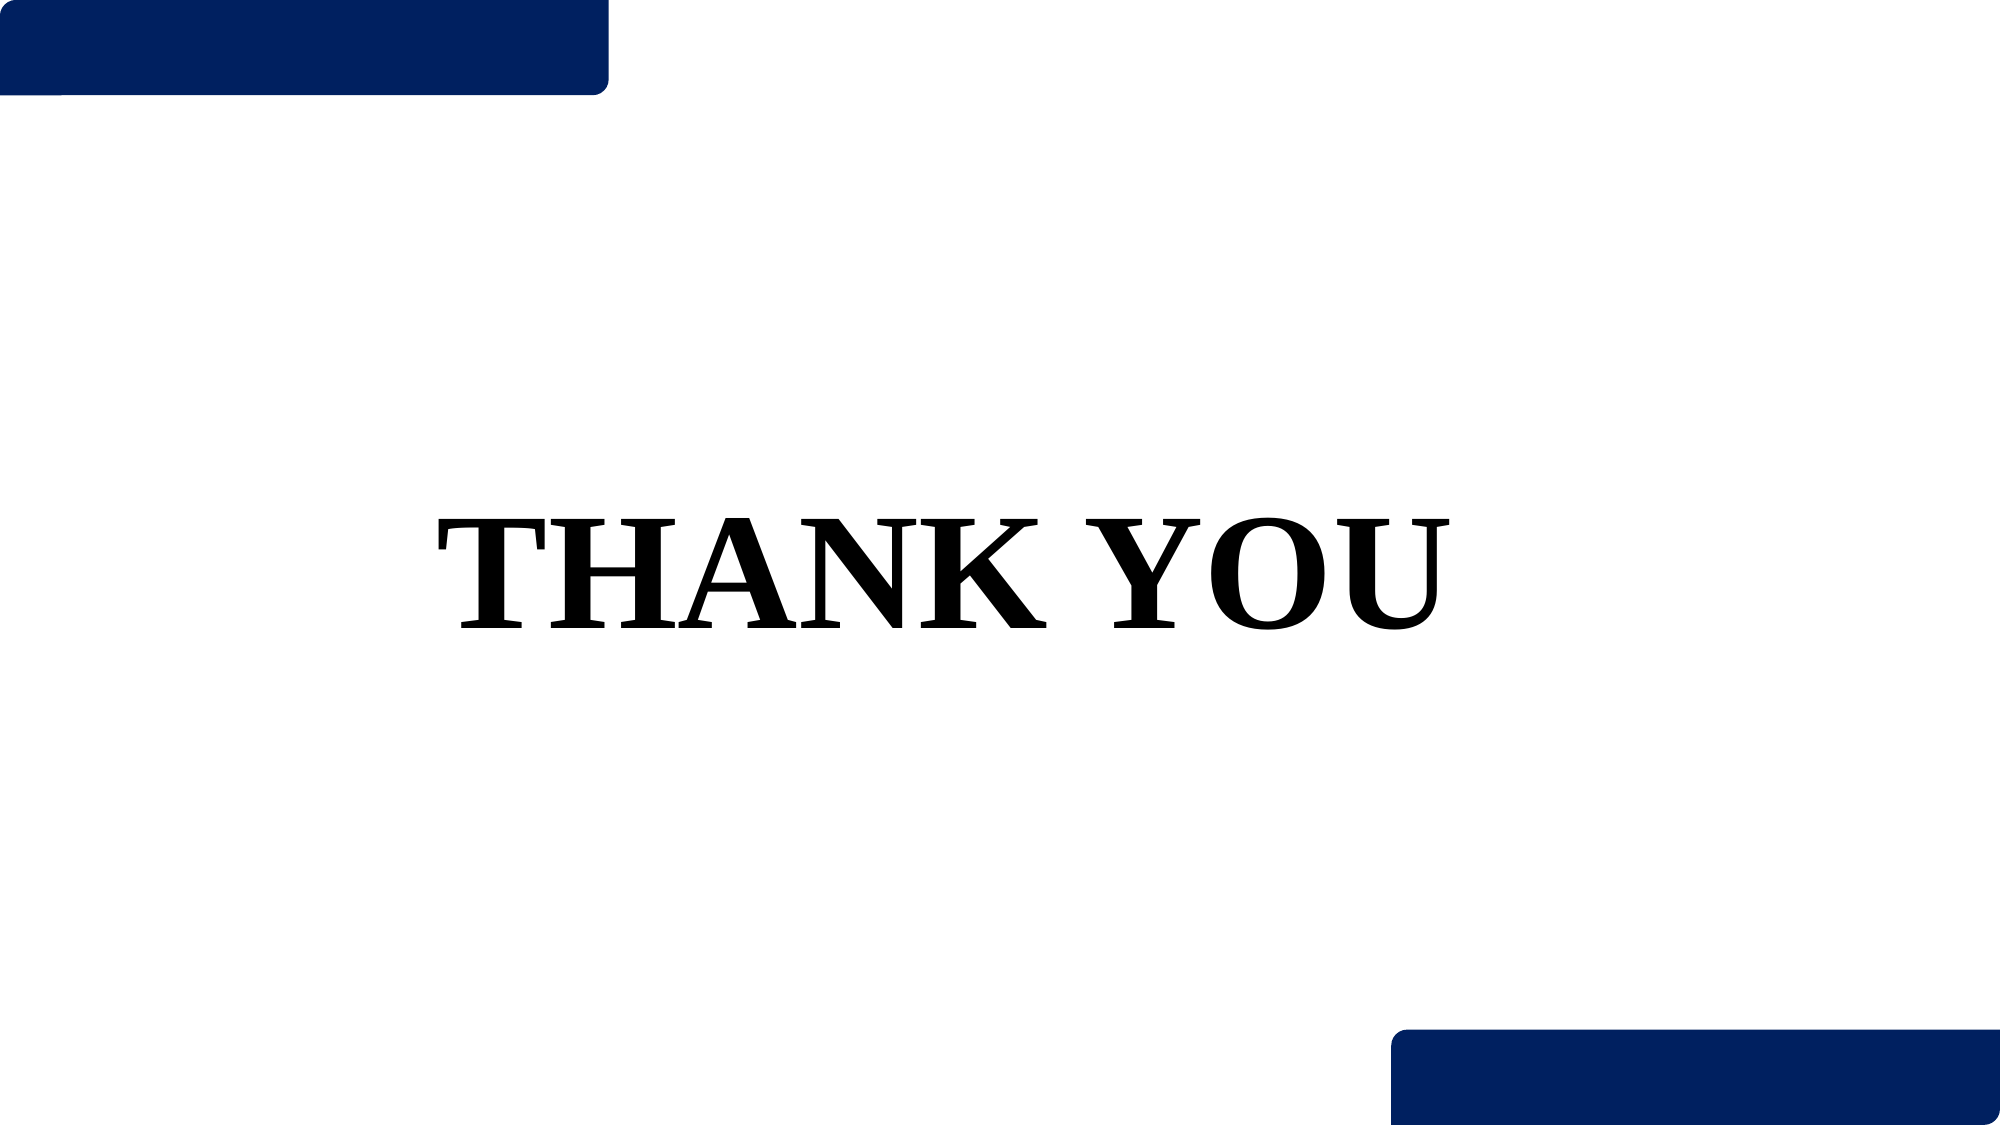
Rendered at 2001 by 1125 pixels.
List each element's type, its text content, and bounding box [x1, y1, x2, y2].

text_box [0, 0, 610, 97]
text_box THANK YOU [422, 454, 1679, 669]
text_box [1390, 1028, 2000, 1125]
